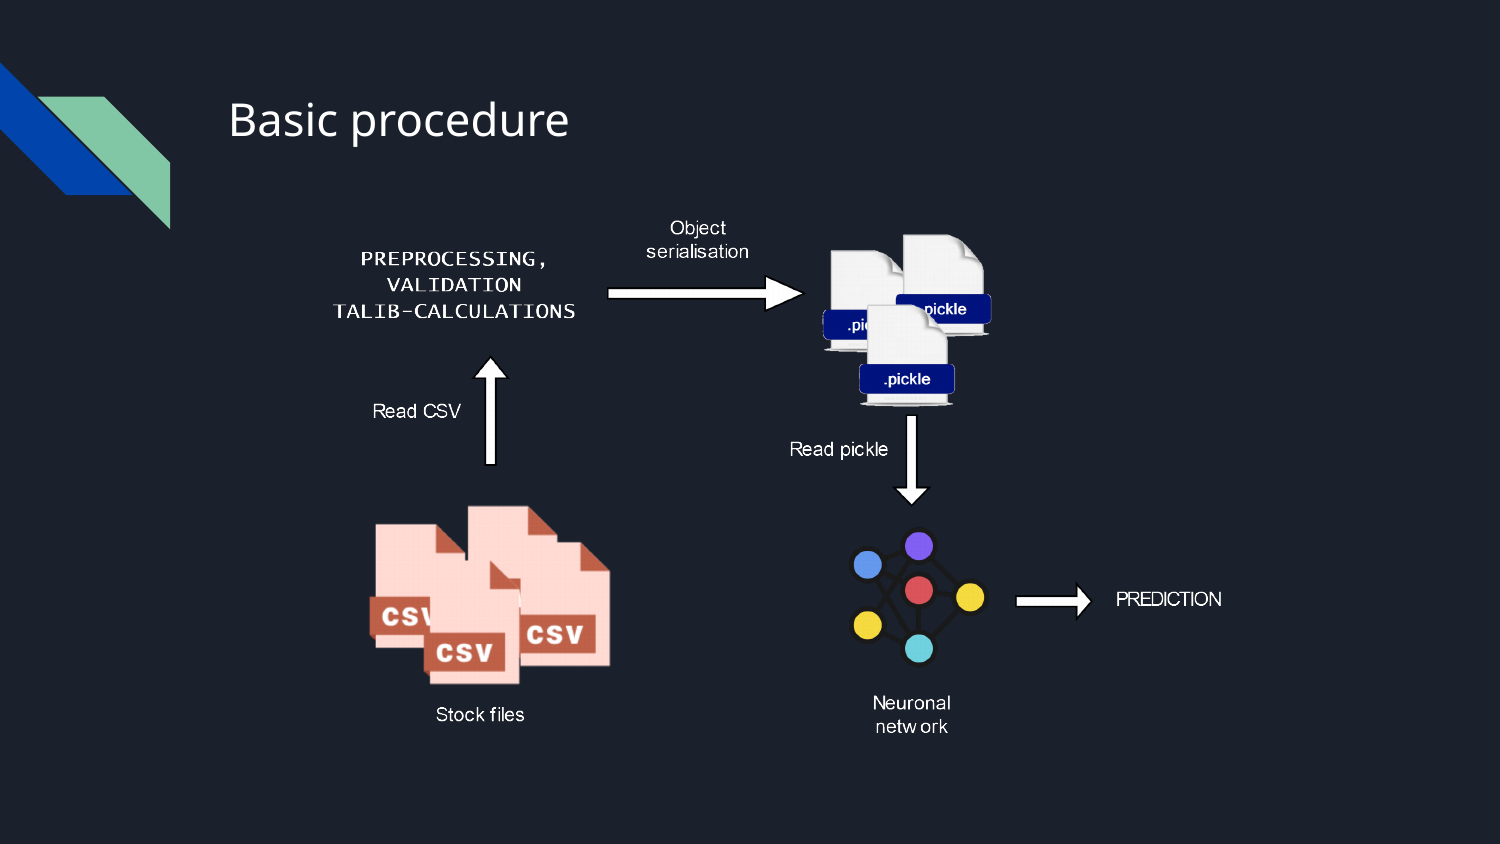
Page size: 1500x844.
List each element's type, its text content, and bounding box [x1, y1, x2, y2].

title Basic procedure [212, 75, 1368, 161]
picture [314, 210, 1224, 743]
